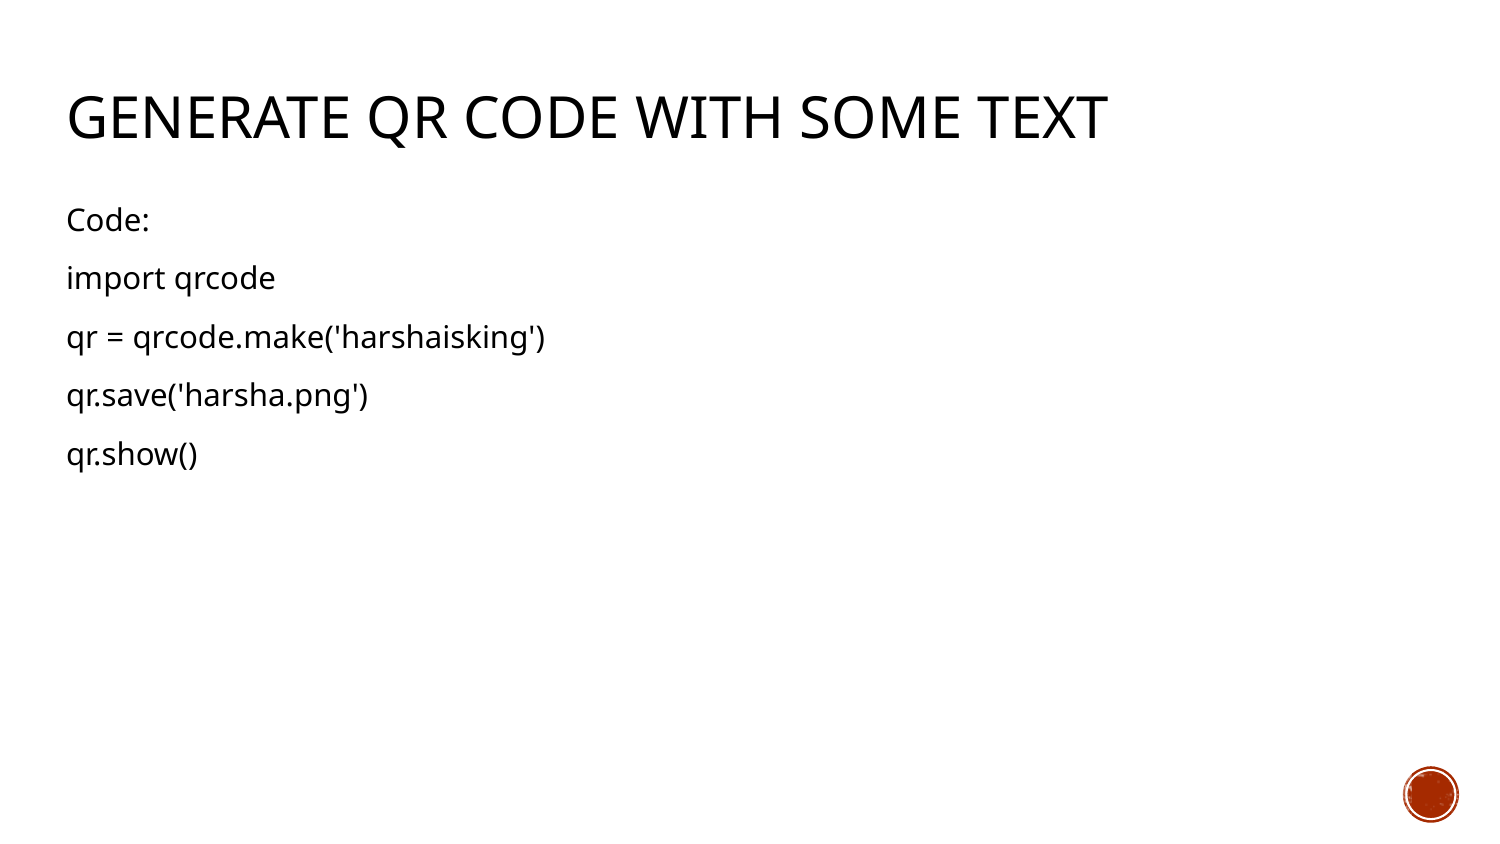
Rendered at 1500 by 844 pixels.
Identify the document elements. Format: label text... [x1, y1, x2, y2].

list Code: import qrcode qr = qrcode.make('harshaisking') qr.save('harsha.png') qr.show() [51, 189, 1449, 750]
title Generate QR code with some text [51, 72, 1449, 167]
